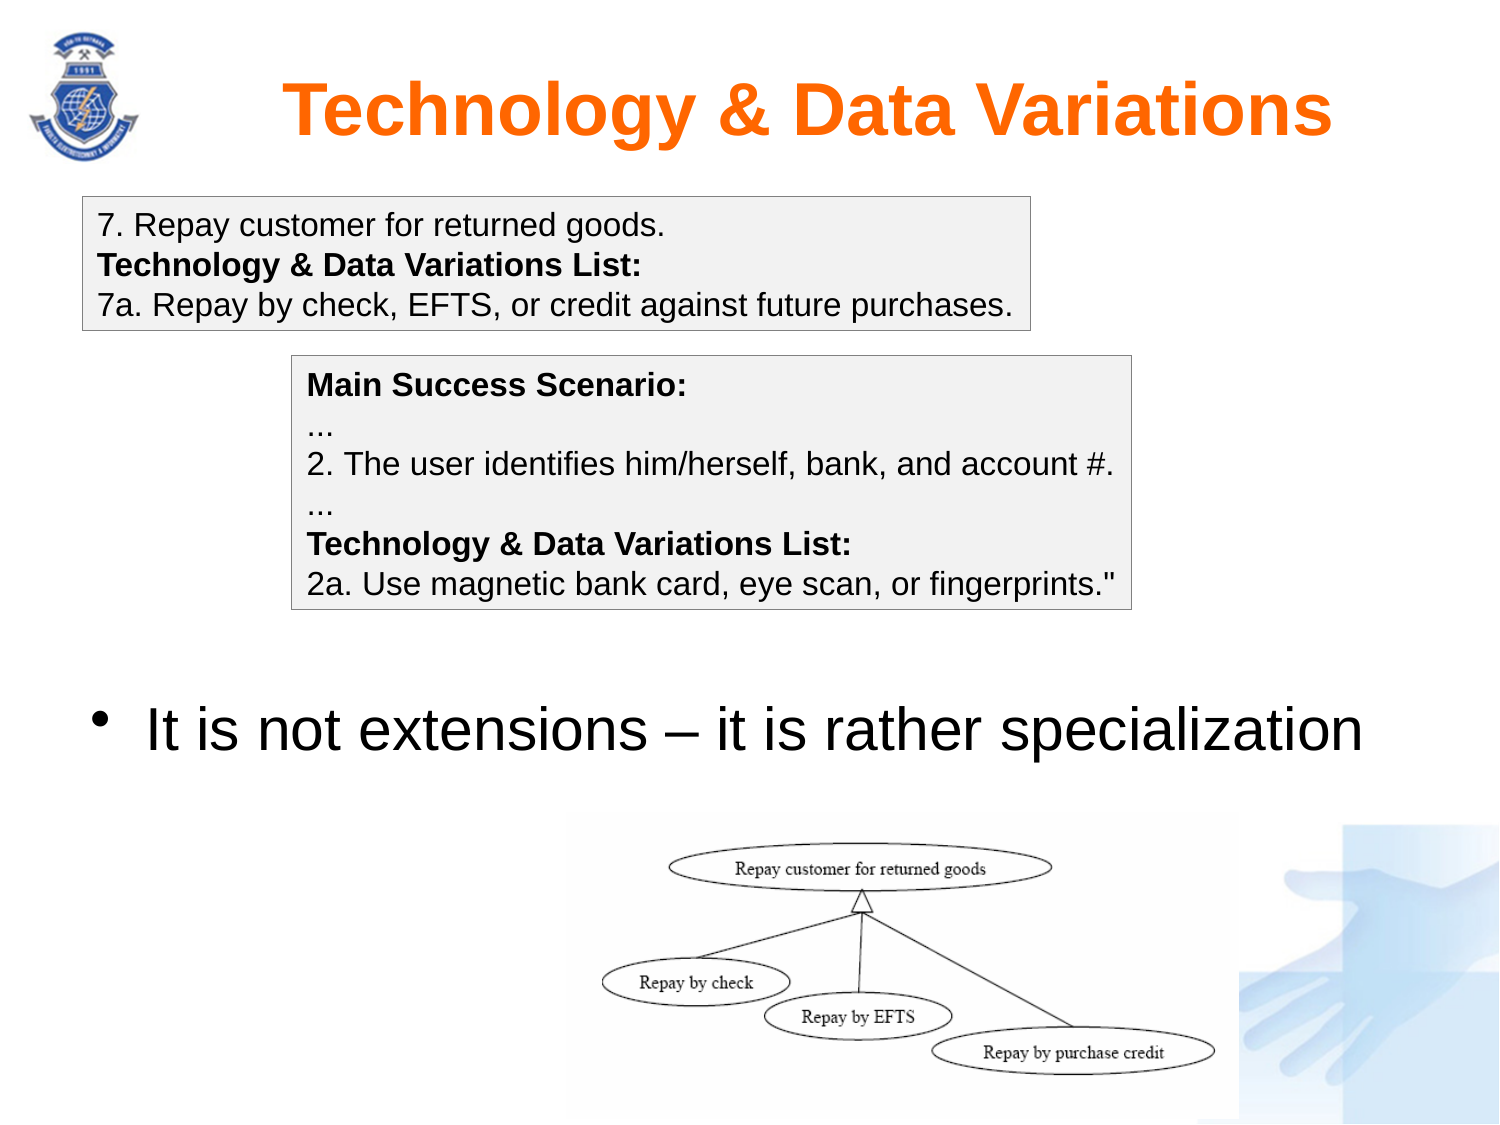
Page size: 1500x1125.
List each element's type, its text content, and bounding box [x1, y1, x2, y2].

text_box 7. Repay customer for returned goods. Technology & Data Variations List: 7a. Repay by check, EFTS, or credit against future purchases. [82, 196, 1031, 331]
text_box Main Success Scenario: ... 2. The user identifies him/herself, bank, and account #. ... Technology & Data Variations List: 2a. Use magnetic bank card, eye scan, or fingerprints." [291, 355, 1132, 610]
title Technology & Data Variations [152, 23, 1466, 188]
list It is not extensions – it is rather specialization [74, 681, 1426, 772]
picture [565, 811, 1500, 1125]
picture [27, 29, 141, 164]
